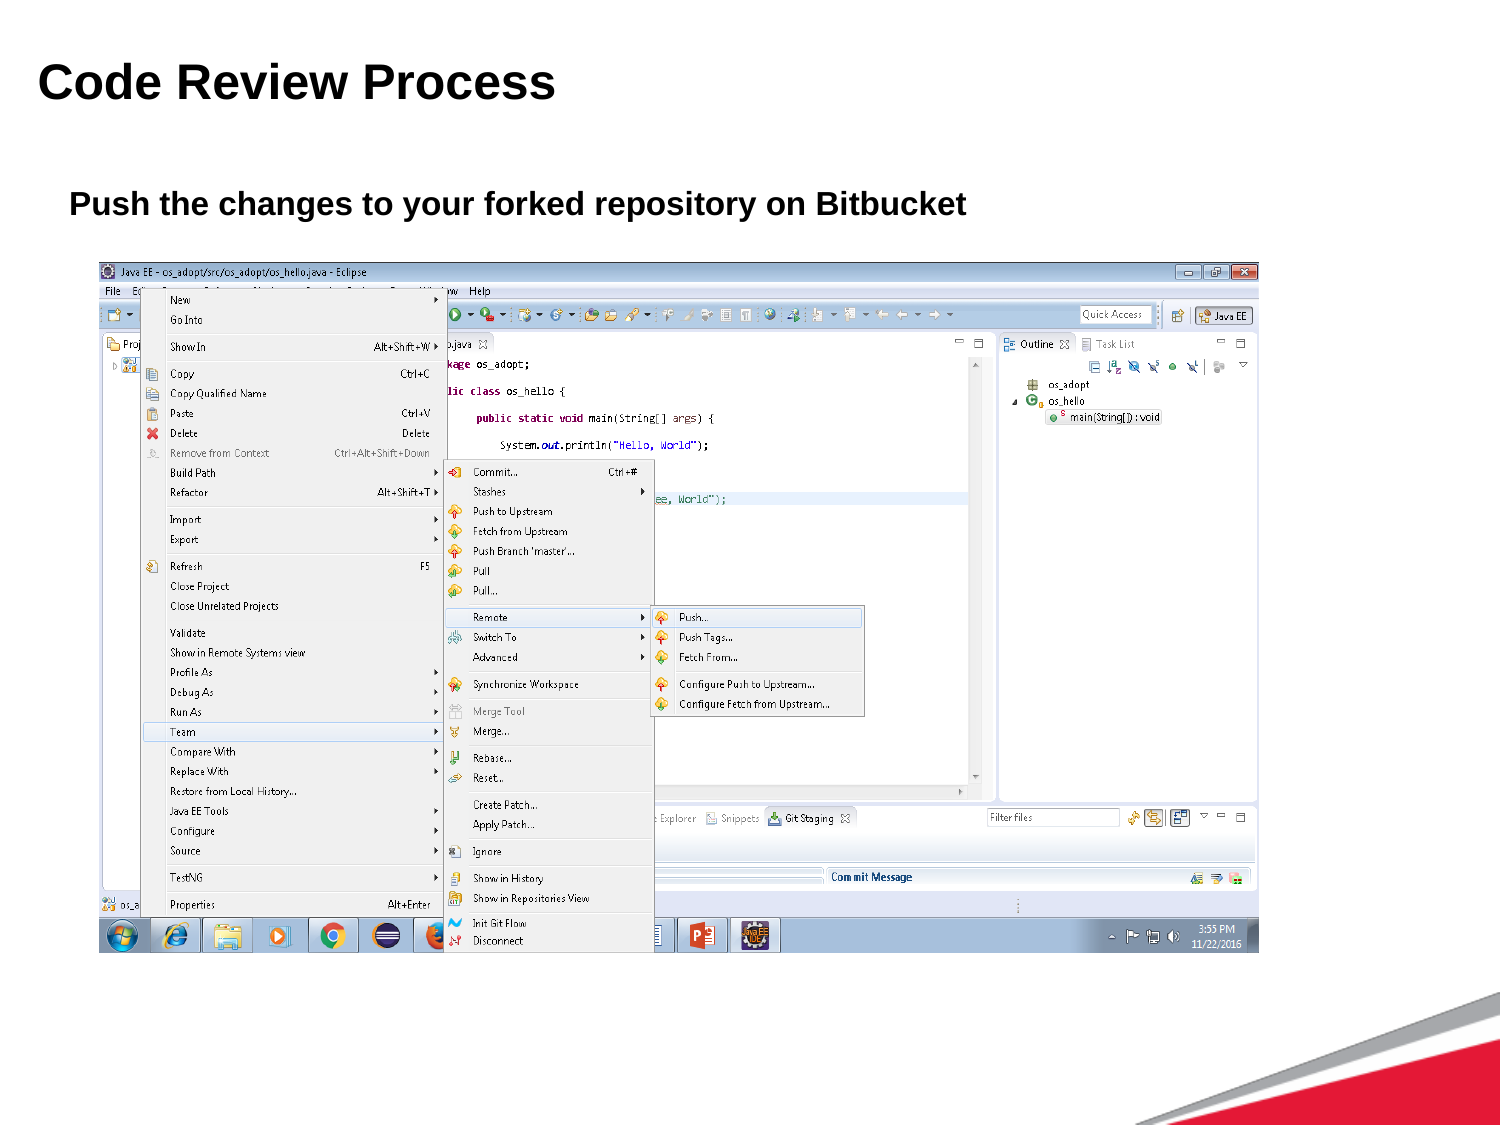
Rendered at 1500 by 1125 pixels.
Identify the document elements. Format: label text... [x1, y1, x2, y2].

picture [99, 262, 1259, 953]
list Push the changes to your forked repository on Bitbucket [69, 181, 1400, 223]
picture [1131, 991, 1500, 1125]
title Code Review Process [37, 50, 1464, 111]
